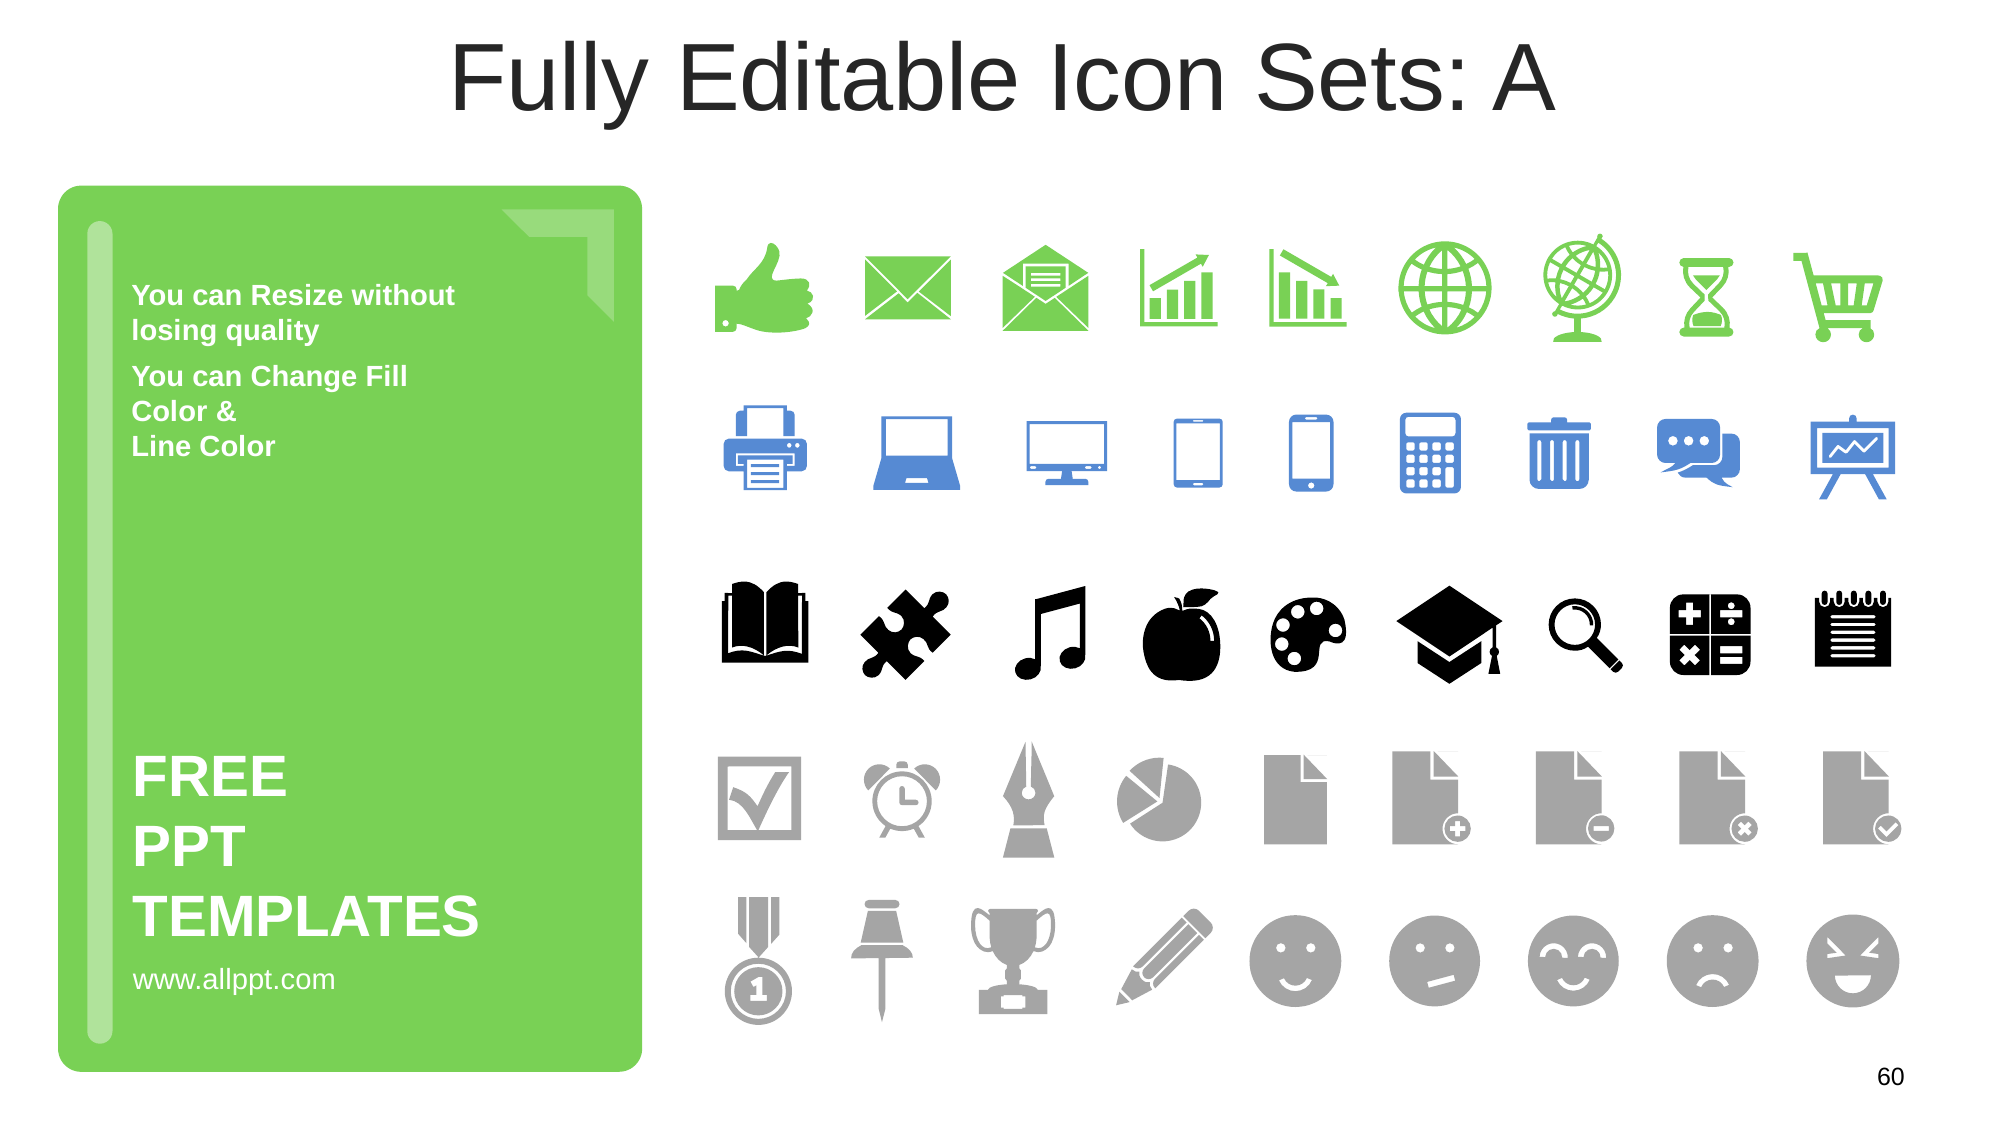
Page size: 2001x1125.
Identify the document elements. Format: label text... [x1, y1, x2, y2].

text_box [1398, 411, 1462, 495]
text_box [723, 896, 794, 1026]
text_box [1542, 232, 1623, 343]
text_box [1678, 748, 1759, 846]
text_box [1000, 243, 1091, 332]
text_box [1248, 914, 1343, 1009]
text_box [1526, 416, 1592, 490]
text_box [1000, 741, 1057, 859]
text_box [970, 906, 1057, 1016]
text_box [1269, 596, 1348, 673]
text_box [714, 241, 815, 334]
text_box [717, 756, 802, 841]
text_box [1268, 248, 1348, 328]
text_box [872, 415, 962, 491]
text_box [849, 898, 915, 1023]
text_box [1263, 752, 1330, 845]
text_box [1025, 420, 1109, 487]
text_box [1547, 597, 1625, 674]
text_box [722, 404, 809, 492]
text_box [1813, 589, 1893, 668]
text_box [1014, 584, 1087, 681]
text_box [858, 588, 953, 682]
text_box [1391, 748, 1472, 846]
text_box [1678, 256, 1735, 338]
text_box [1526, 914, 1620, 1008]
text_box [1394, 584, 1505, 686]
text_box [1792, 251, 1884, 344]
text_box [1114, 907, 1214, 1007]
text_box [1821, 748, 1903, 846]
text_box [1172, 417, 1224, 489]
text_box [1139, 248, 1219, 327]
text_box [1287, 413, 1335, 493]
text_box [1809, 413, 1897, 501]
text_box [1668, 593, 1752, 677]
text_box [1805, 913, 1901, 1009]
text_box [862, 760, 942, 839]
text_box [1141, 587, 1222, 682]
text_box [1665, 914, 1760, 1009]
text_box [1388, 914, 1482, 1008]
text_box [1656, 417, 1741, 489]
text_box [1534, 748, 1616, 846]
text_box [720, 580, 810, 664]
list Fully Editable Icon Sets: A [53, 20, 1952, 140]
text_box [1278, 247, 1341, 320]
text_box [862, 255, 954, 321]
text_box [1397, 240, 1493, 336]
text_box [1116, 756, 1203, 843]
